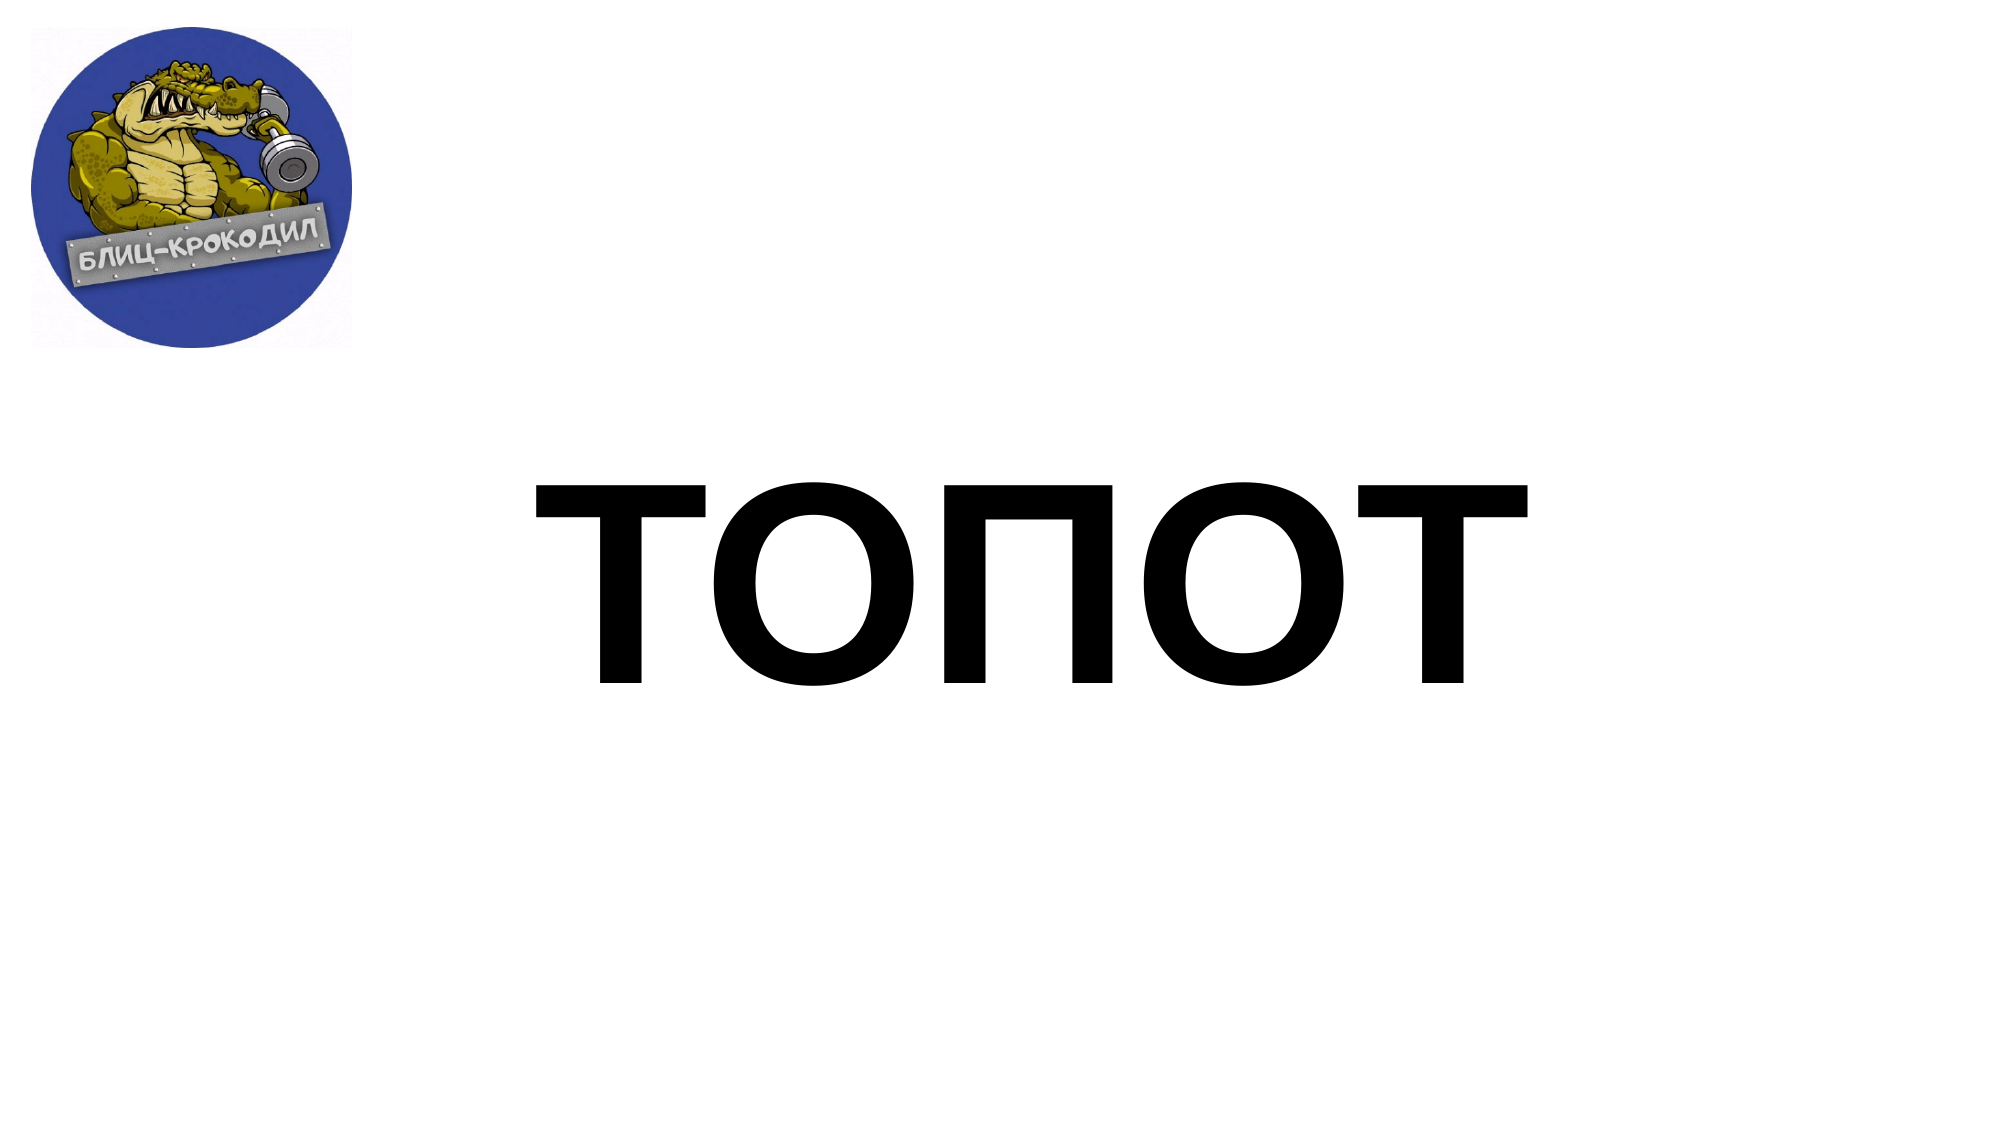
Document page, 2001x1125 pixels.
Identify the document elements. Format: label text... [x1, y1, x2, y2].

title ТОПОТ [282, 361, 1783, 754]
picture [31, 27, 352, 348]
